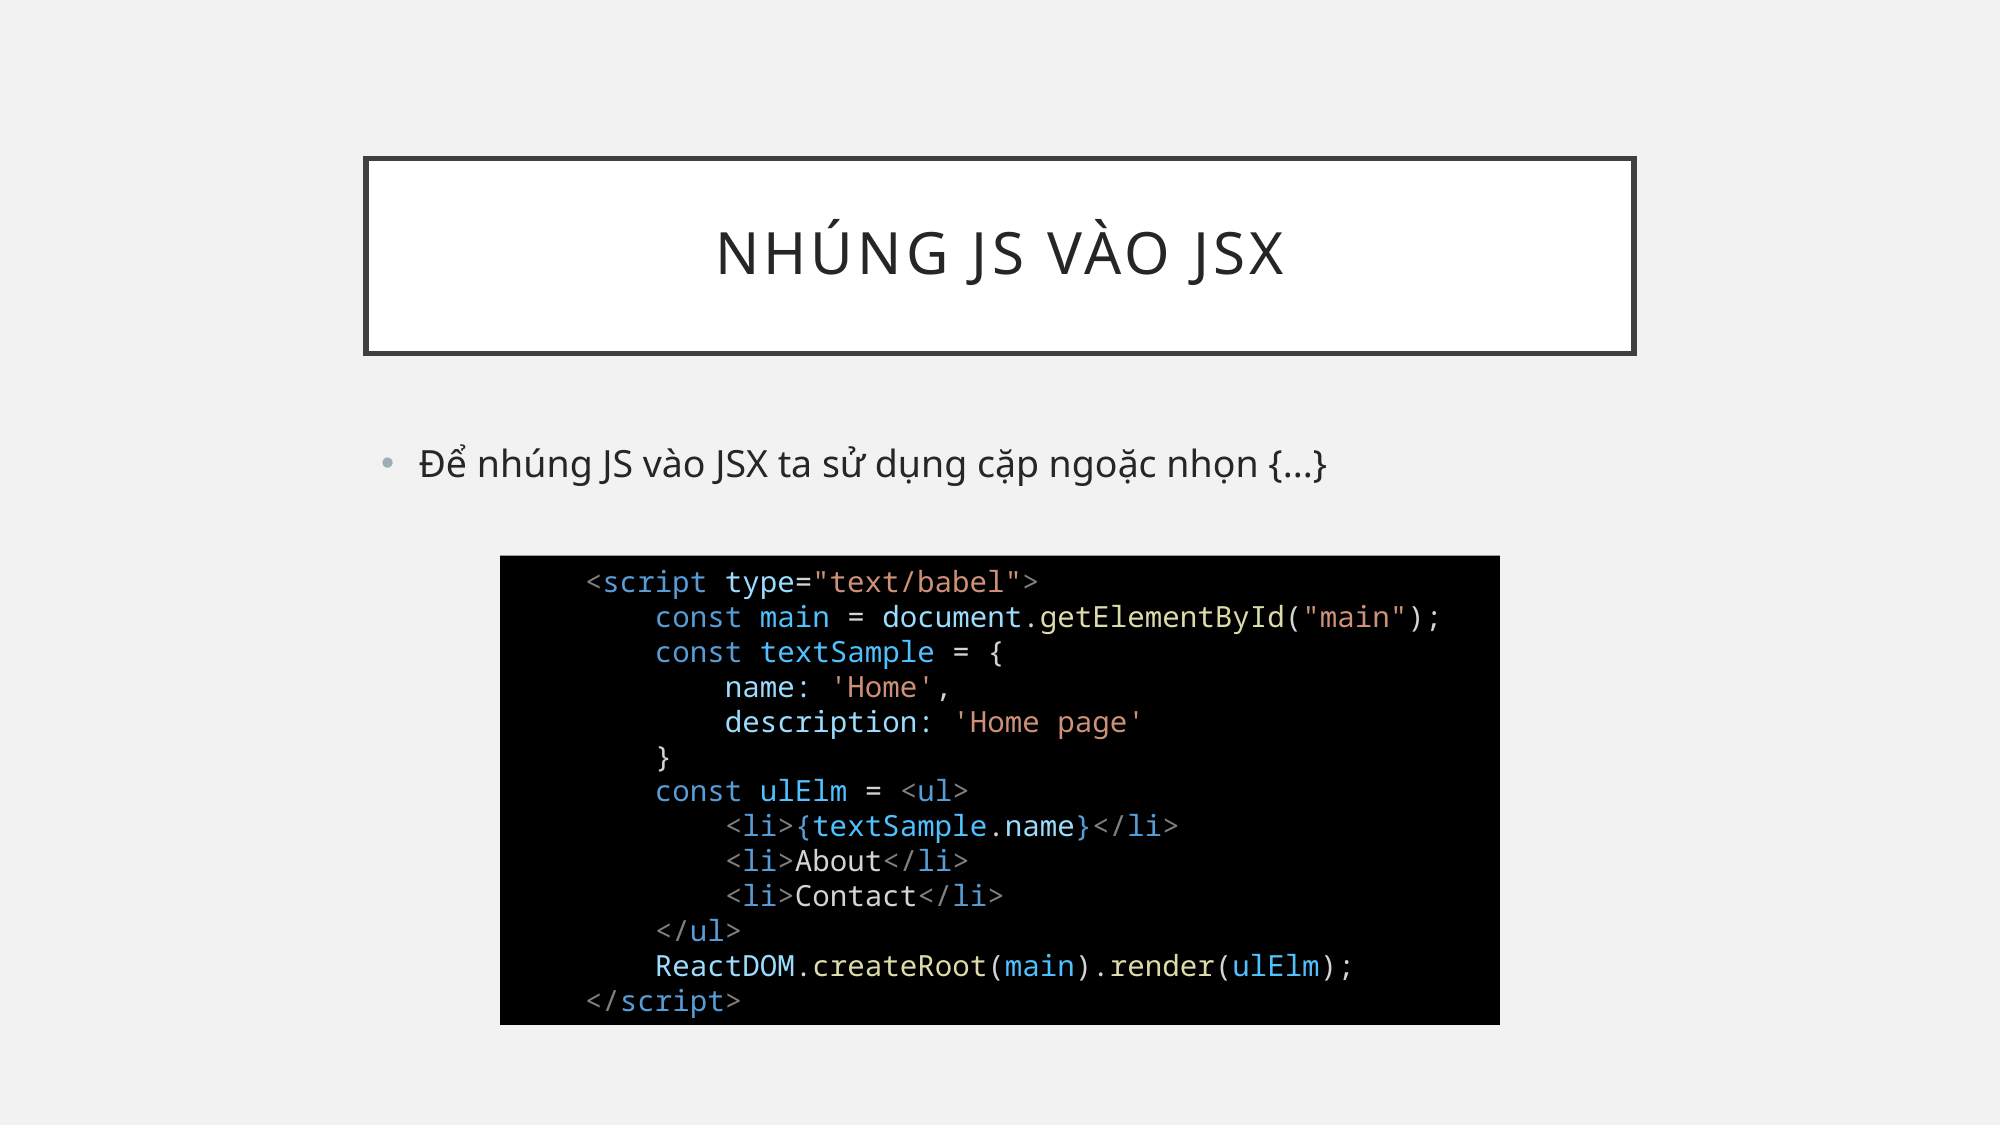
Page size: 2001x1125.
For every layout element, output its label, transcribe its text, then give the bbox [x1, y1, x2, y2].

title Nhúng js vào jsx [363, 156, 1637, 356]
text_box <script type="text/babel"> const main = document.getElementById("main"); const textSample = { name: 'Home', description: 'Home page' } const ulElm = <ul> <li>{textSample.name}</li> <li>About</li> <li>Contact</li> </ul> ReactDOM.createRoot(main).render(ulElm); </script> [500, 555, 1500, 1025]
list Để nhúng JS vào JSX ta sử dụng cặp ngoặc nhọn {...} [366, 432, 1634, 942]
